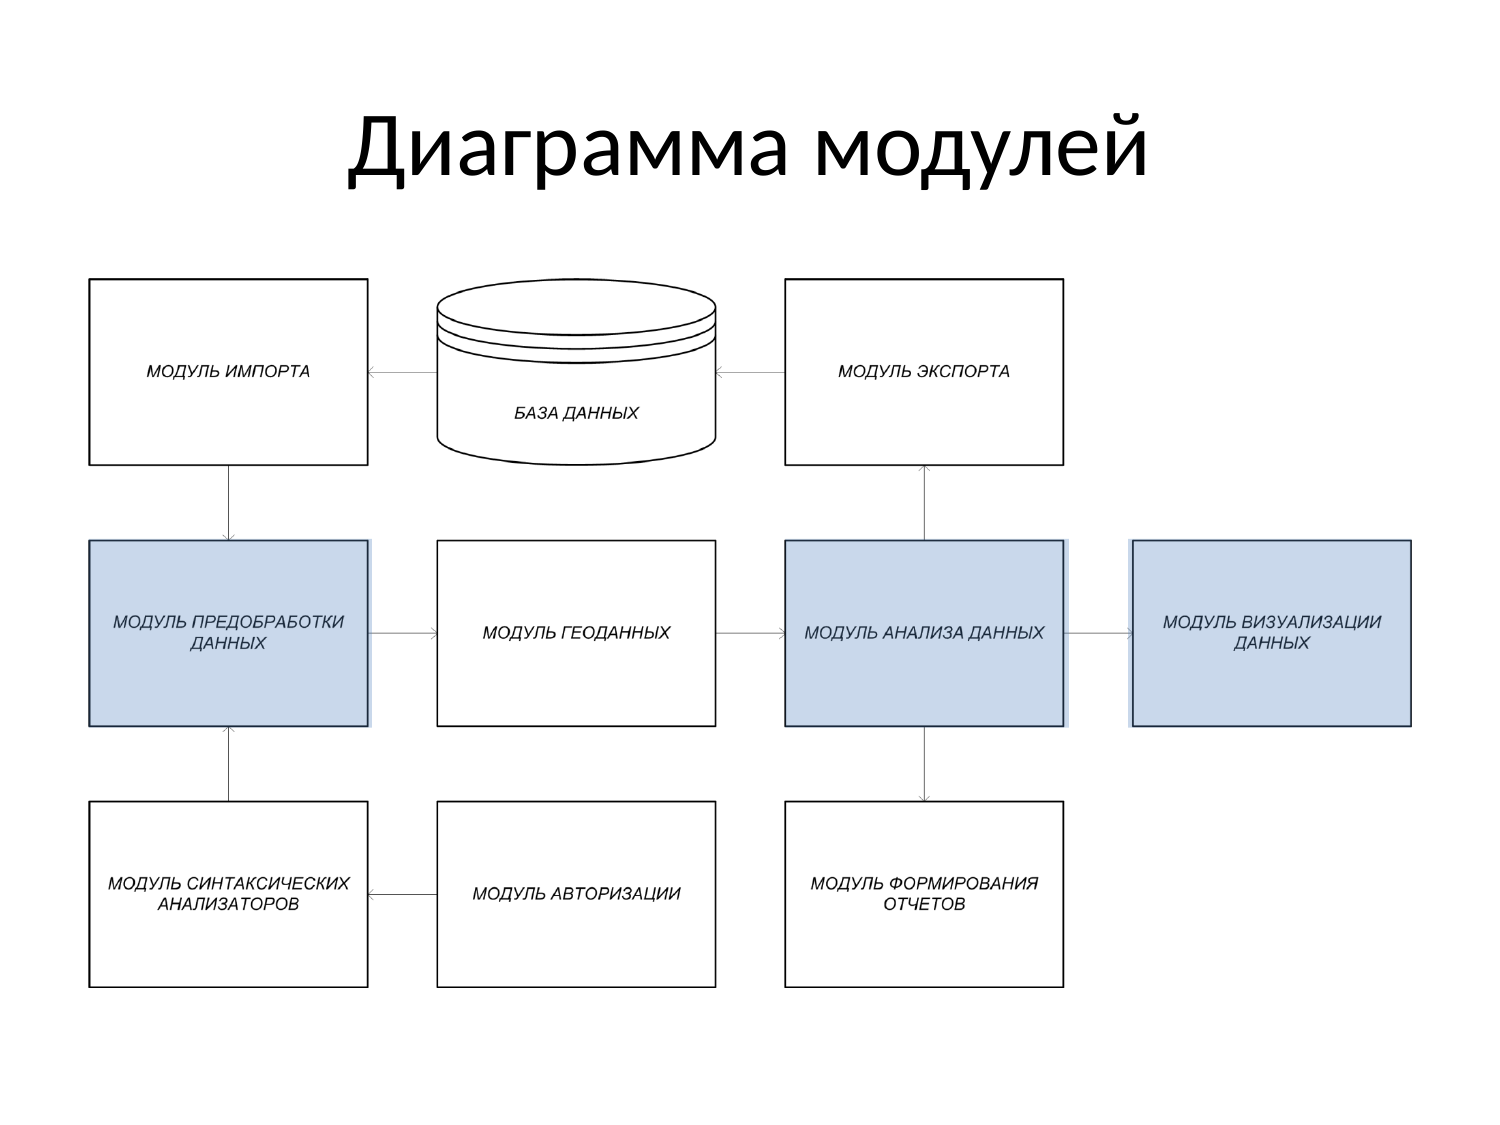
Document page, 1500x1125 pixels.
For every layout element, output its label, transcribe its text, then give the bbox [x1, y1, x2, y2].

picture [88, 278, 1412, 988]
title Диаграмма модулей [75, 45, 1425, 233]
